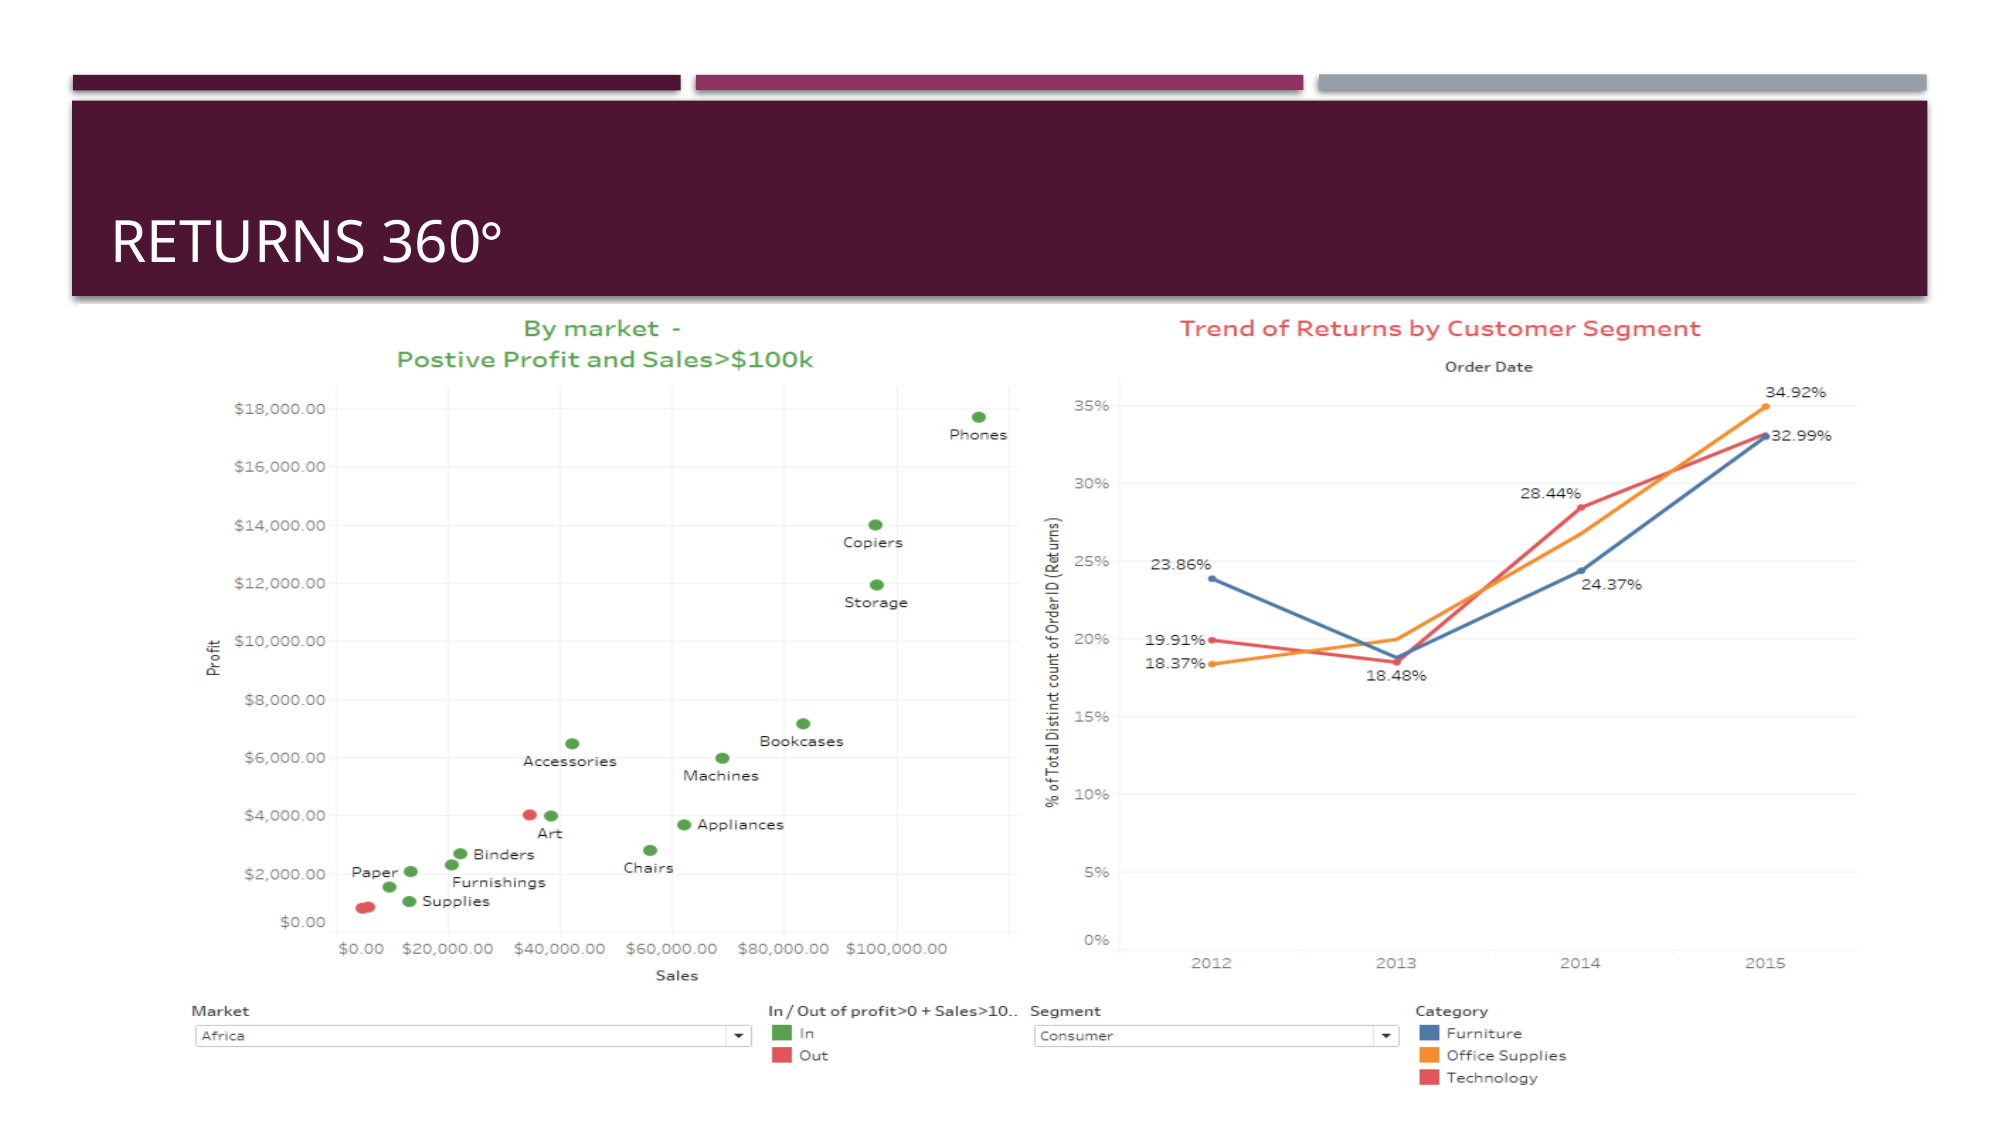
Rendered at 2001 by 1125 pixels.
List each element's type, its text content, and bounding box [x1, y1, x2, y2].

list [77, 303, 1962, 1097]
title RETURNS 360° [95, 115, 1905, 282]
